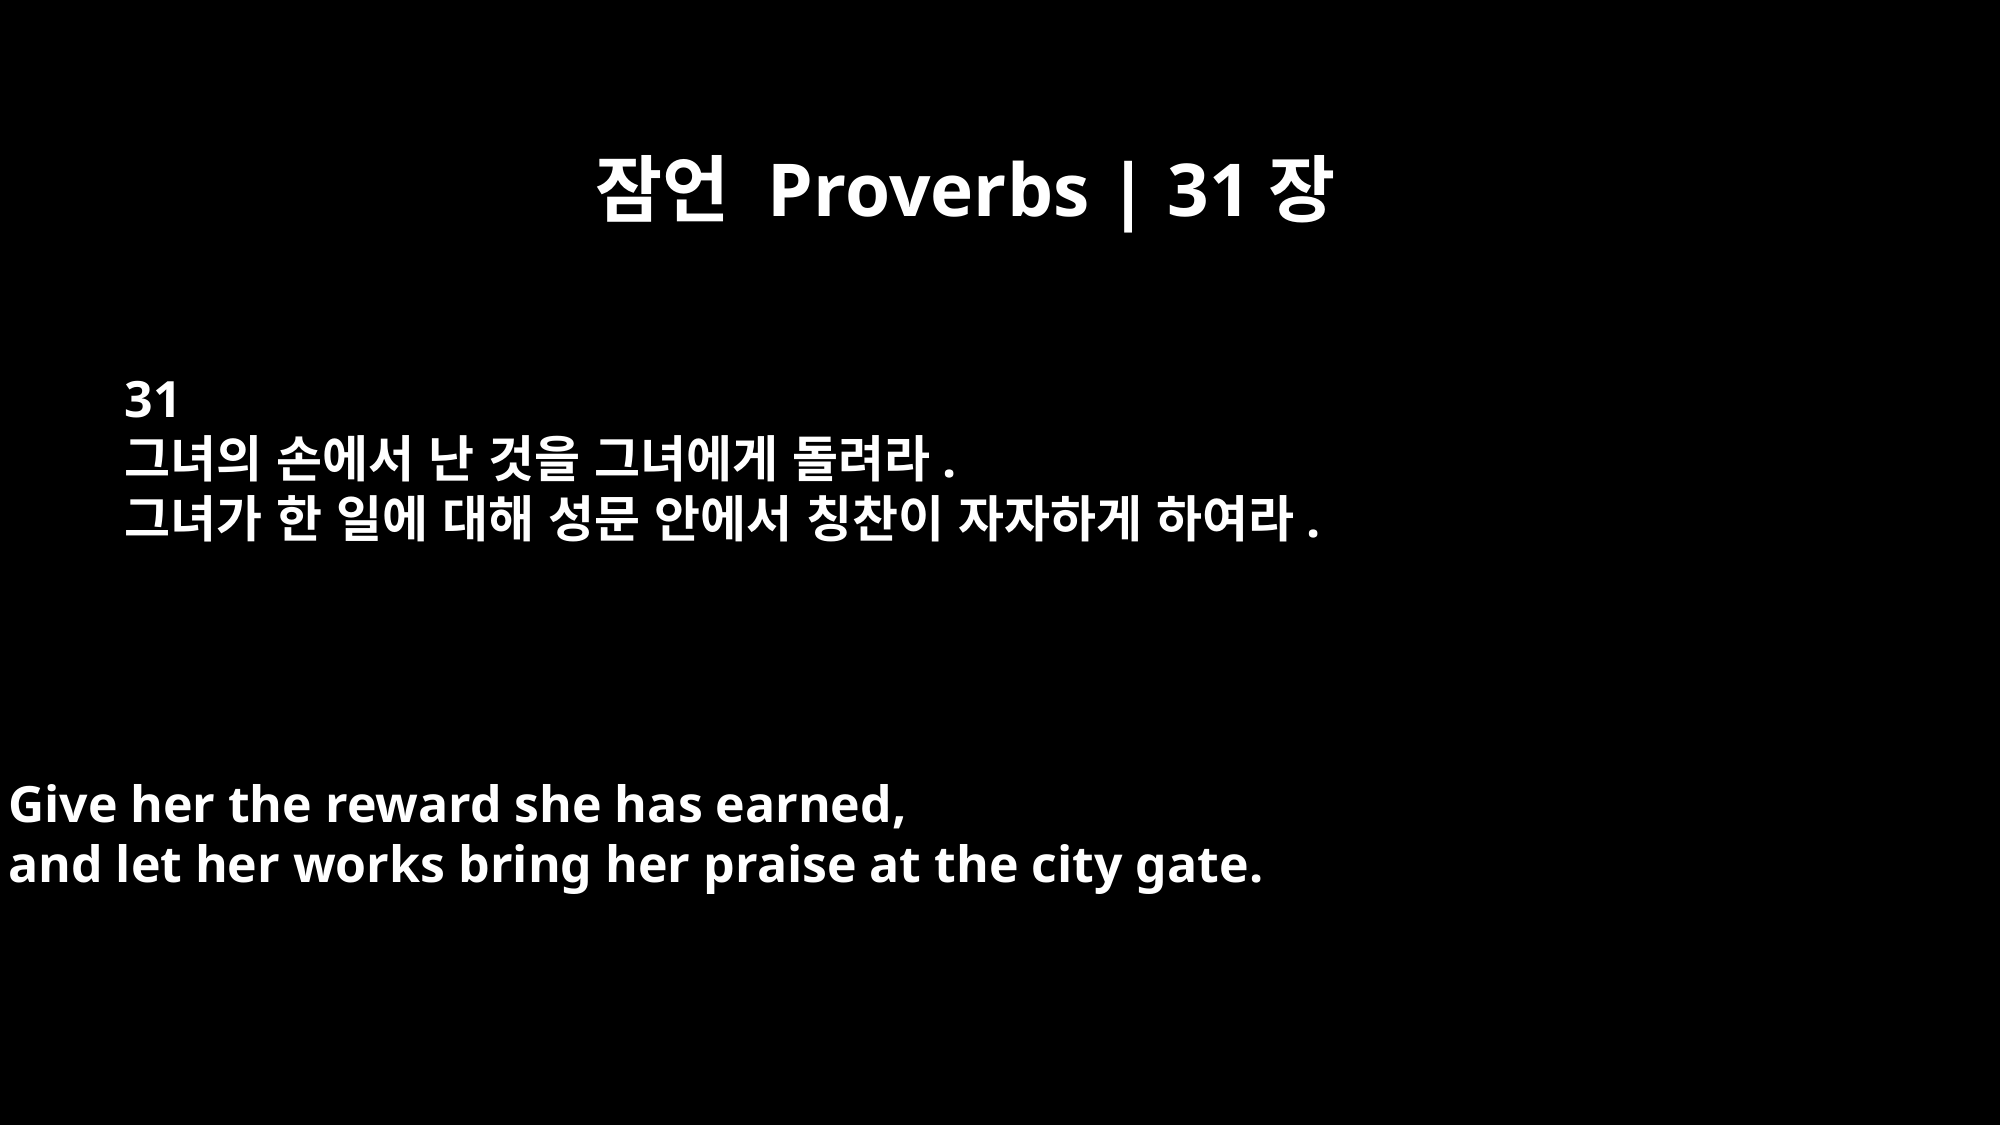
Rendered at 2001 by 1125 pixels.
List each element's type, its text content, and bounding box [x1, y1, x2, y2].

text_box Give her the reward she has earned, and let her works bring her praise at the city gate. [0, 764, 1279, 900]
text_box 잠언 Proverbs | 31장 [580, 136, 1352, 239]
text_box 31 그녀의 손에서 난 것을 그녀에게 돌려라. 그녀가 한 일에 대해 성문 안에서 칭찬이 자자하게 하여라. [109, 359, 1336, 555]
